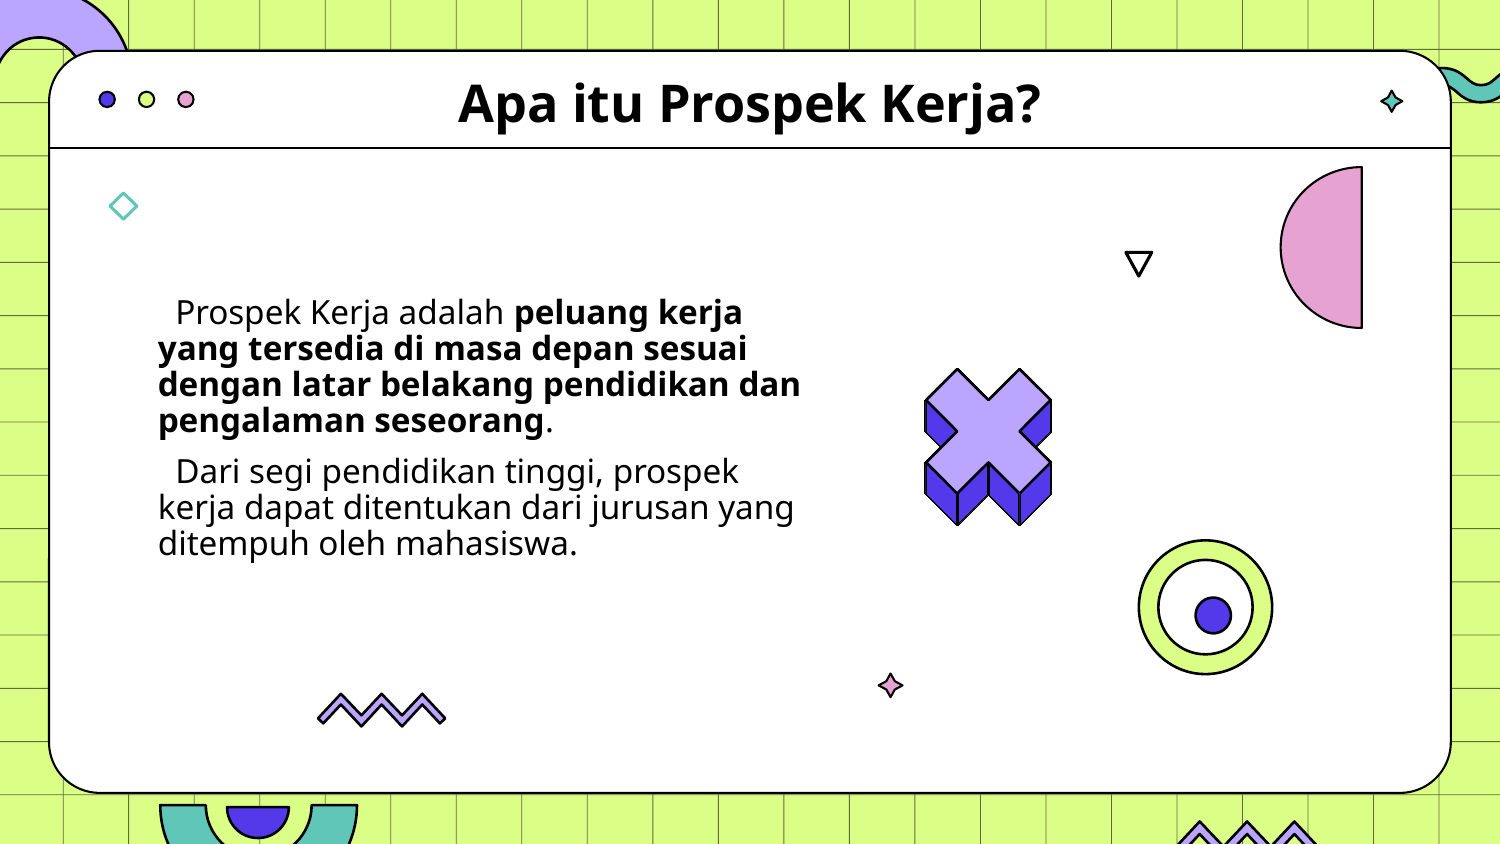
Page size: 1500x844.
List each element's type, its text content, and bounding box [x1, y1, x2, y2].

list Prospek Kerja adalah peluang kerja yang tersedia di masa depan sesuai dengan latar belakang pendidikan dan pengalaman seseorang. Dari segi pendidikan tinggi, prospek kerja dapat ditentukan dari jurusan yang ditempuh oleh mahasiswa. [142, 288, 821, 575]
text_box [98, 90, 116, 109]
text_box [1225, 821, 1269, 844]
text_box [1138, 540, 1273, 675]
text_box [108, 191, 139, 221]
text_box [924, 367, 1052, 526]
text_box [878, 673, 903, 698]
text_box [1124, 250, 1154, 278]
text_box [1273, 821, 1316, 844]
title Apa itu Prospek Kerja? [118, 75, 1382, 136]
text_box [137, 90, 156, 109]
text_box [177, 90, 195, 109]
text_box [1381, 90, 1403, 112]
text_box [1178, 821, 1222, 844]
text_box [160, 805, 357, 844]
text_box [318, 693, 446, 727]
text_box [1280, 167, 1362, 328]
